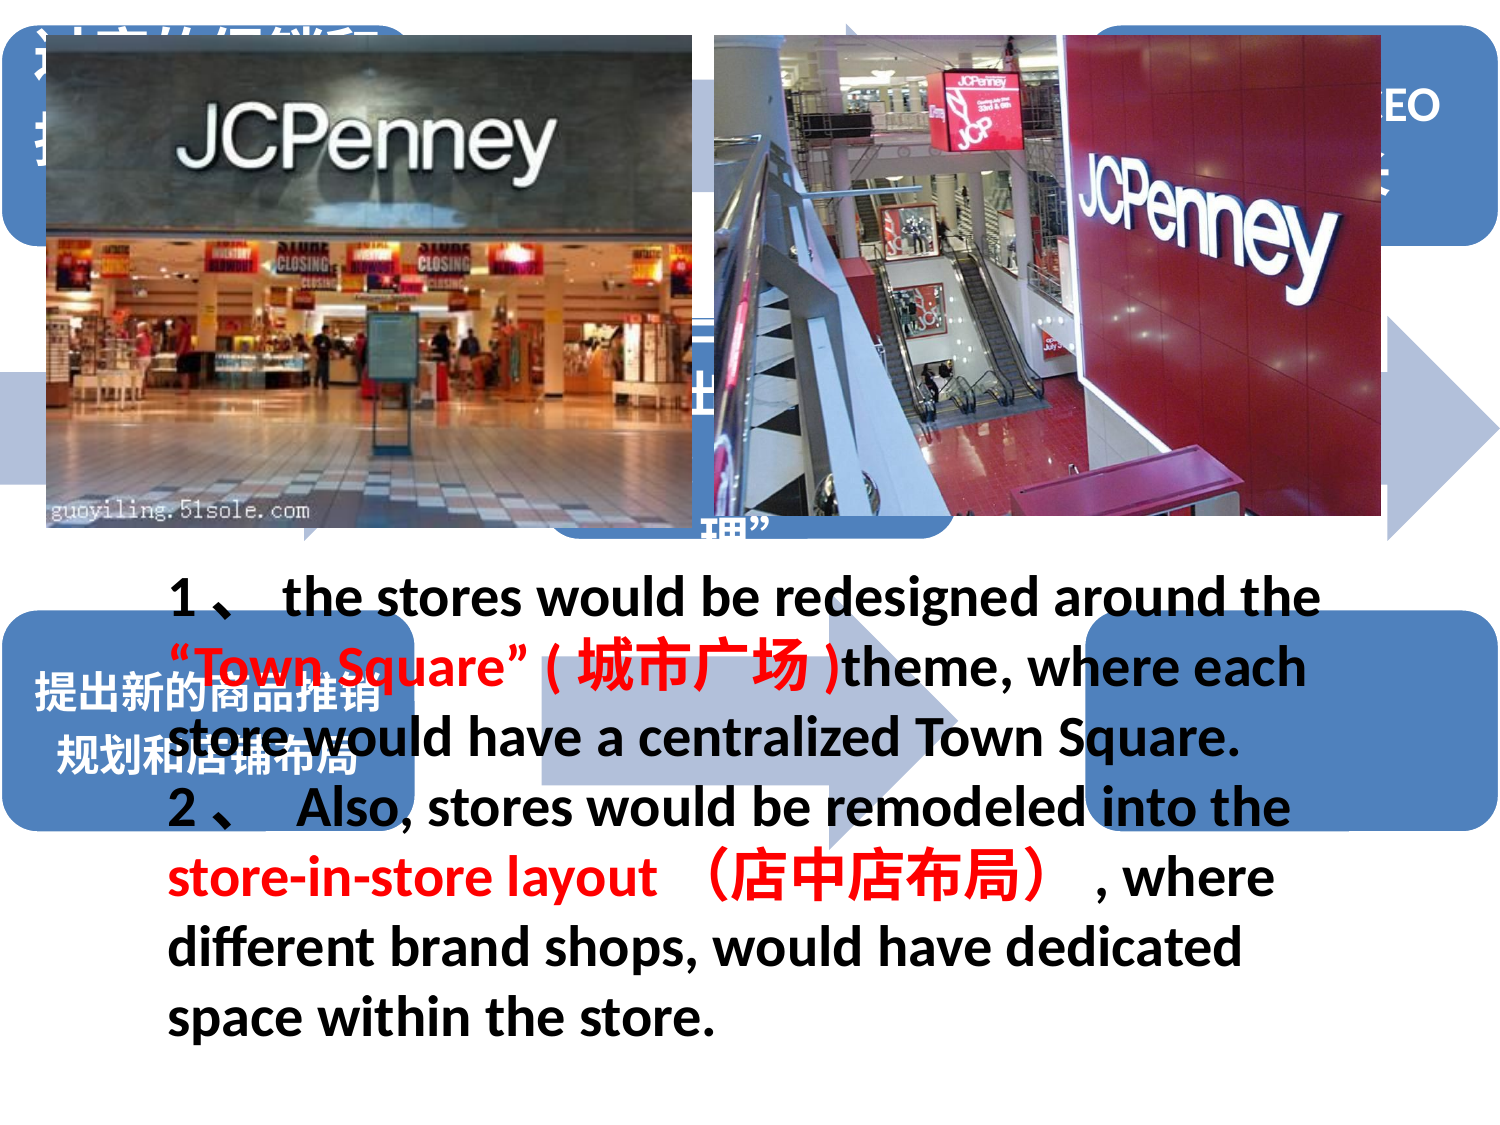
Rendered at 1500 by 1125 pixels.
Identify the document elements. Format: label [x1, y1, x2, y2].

picture [46, 34, 692, 528]
text_box [0, 23, 1500, 1125]
picture [714, 34, 1381, 516]
